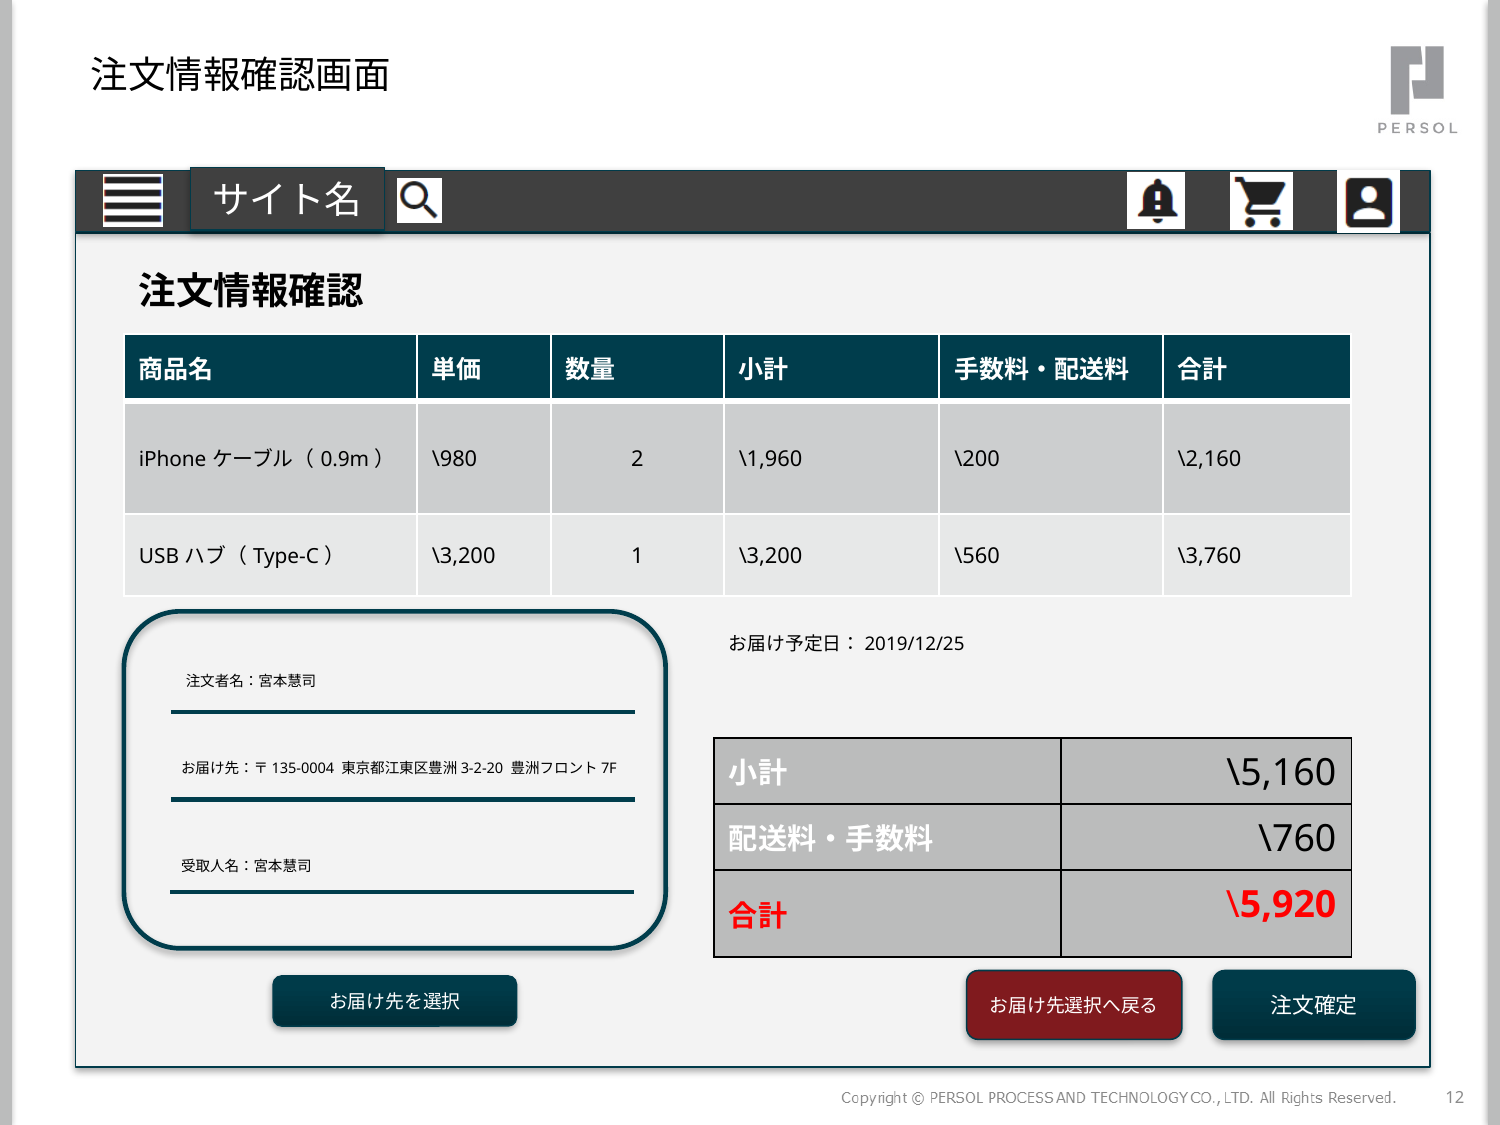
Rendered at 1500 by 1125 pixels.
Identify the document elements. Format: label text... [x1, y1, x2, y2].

table_cell 合計 [715, 871, 1060, 956]
text_box お届け予定日：2019/12/25 [713, 624, 1352, 687]
slide_number 12 [1415, 1079, 1480, 1117]
table_cell \1,960 [725, 404, 938, 513]
table_cell \3,200 [418, 515, 550, 595]
table_cell 2 [552, 404, 723, 513]
table_cell \3,200 [725, 515, 938, 595]
table_header \5,160 [1062, 739, 1351, 803]
table_header 手数料・配送料 [940, 335, 1162, 398]
table_cell 1 [552, 515, 723, 595]
table_cell \560 [940, 515, 1162, 595]
table_cell \2,160 [1164, 404, 1350, 513]
table_header 合計 [1164, 335, 1350, 398]
table_header 小計 [715, 739, 1060, 803]
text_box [75, 167, 1431, 234]
table_cell \5,920 [1062, 871, 1351, 956]
text_box [75, 242, 1431, 1068]
table_header 数量 [552, 335, 723, 398]
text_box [123, 611, 666, 949]
table_header 小計 [725, 335, 938, 398]
text_box 注文確定 [1212, 969, 1416, 1041]
table_cell \980 [418, 404, 550, 513]
table_cell USBハブ（Type-C） [125, 515, 416, 595]
picture [637, 1080, 1410, 1117]
text_box 注文情報確認 [123, 259, 714, 333]
table_cell 配送料・手数料 [715, 805, 1060, 869]
table_header 商品名 [125, 335, 416, 398]
table_cell \200 [940, 404, 1162, 513]
text_box 注文情報確認画面 [75, 43, 1112, 161]
table_cell iPhoneケーブル（0.9m） [125, 404, 416, 513]
picture [1357, 25, 1478, 154]
picture [103, 174, 164, 227]
table_header 単価 [418, 335, 550, 398]
table_cell \760 [1062, 805, 1351, 869]
table_cell \3,760 [1164, 515, 1350, 595]
text_box お届け先選択へ戻る [965, 969, 1183, 1041]
text_box お届け先を選択 [272, 975, 518, 1027]
